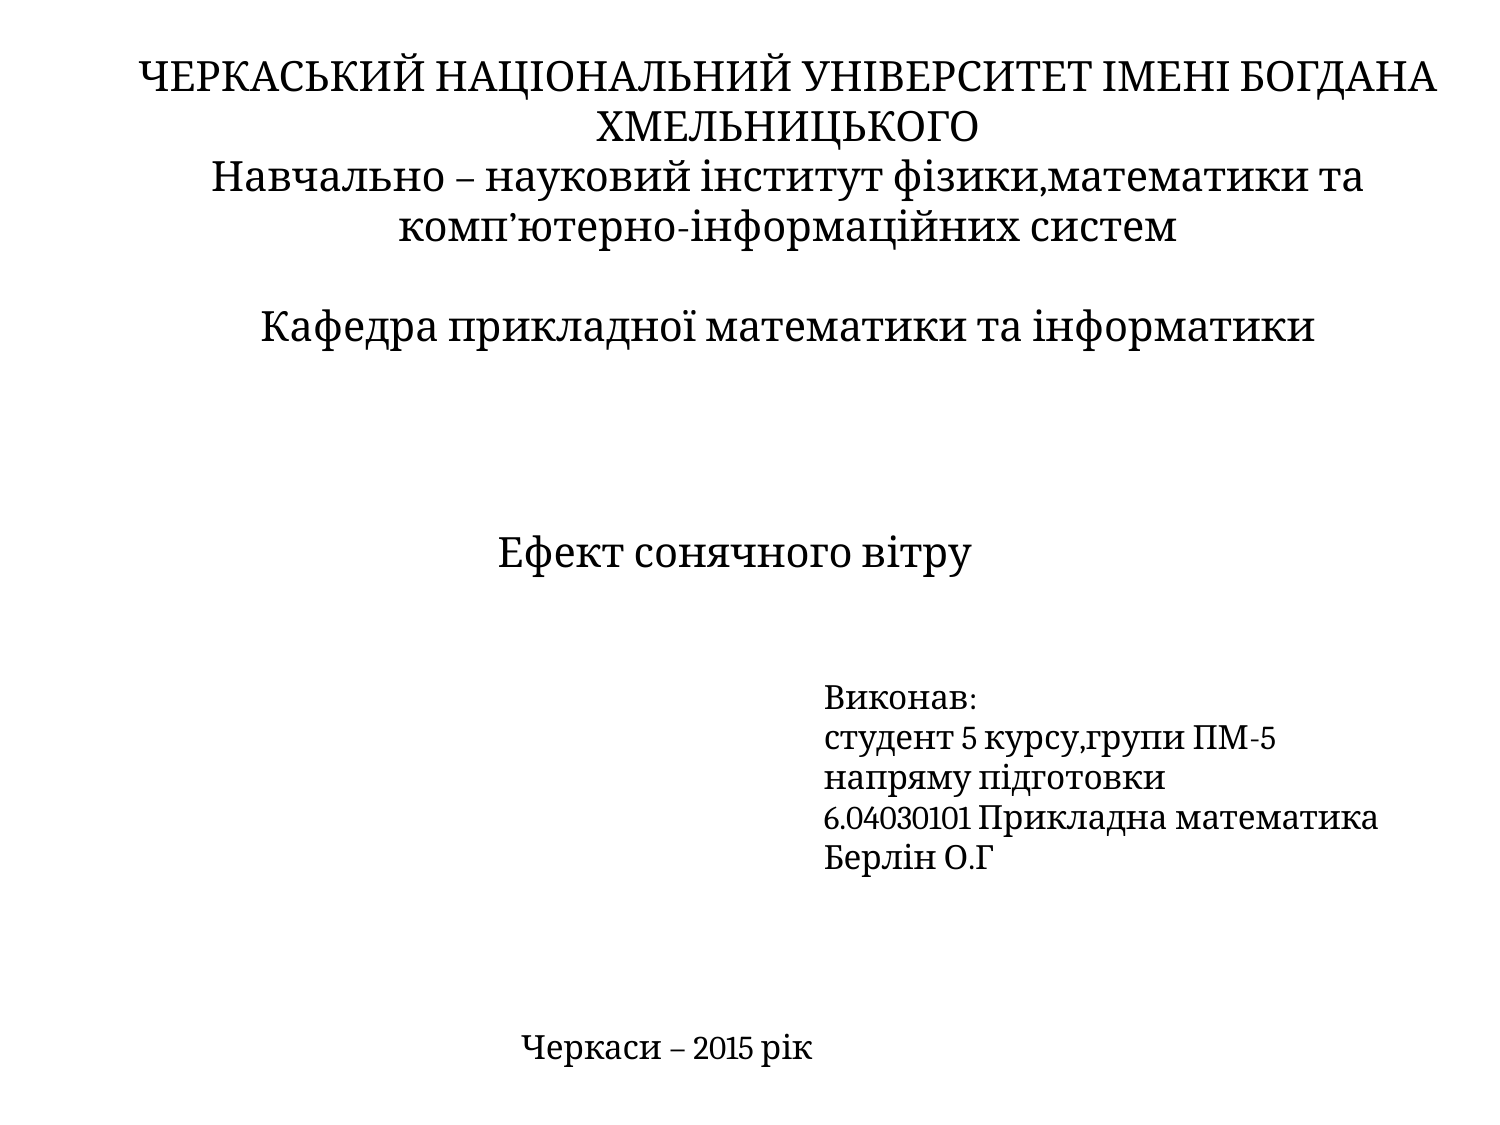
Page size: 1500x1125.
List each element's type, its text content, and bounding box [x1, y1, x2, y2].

text_box ЧЕРКАСЬКИЙ НАЦІОНАЛЬНИЙ УНІВЕРСИТЕТ ІМЕНІ БОГДАНА ХМЕЛЬНИЦЬКОГО Навчально – науковий інститут фізики,математики та комп’ютерно-інформаційних систем Кафедра прикладної математики та інформатики [29, 42, 1500, 408]
text_box Черкаси – 2015 рік [506, 1018, 828, 1114]
text_box Ефект сонячного вітру [482, 467, 987, 583]
text_box Виконав: студент 5 курсу,групи ПМ-5 напряму підготовки 6.04030101 Прикладна математика Берлін О.Г [809, 668, 1459, 963]
